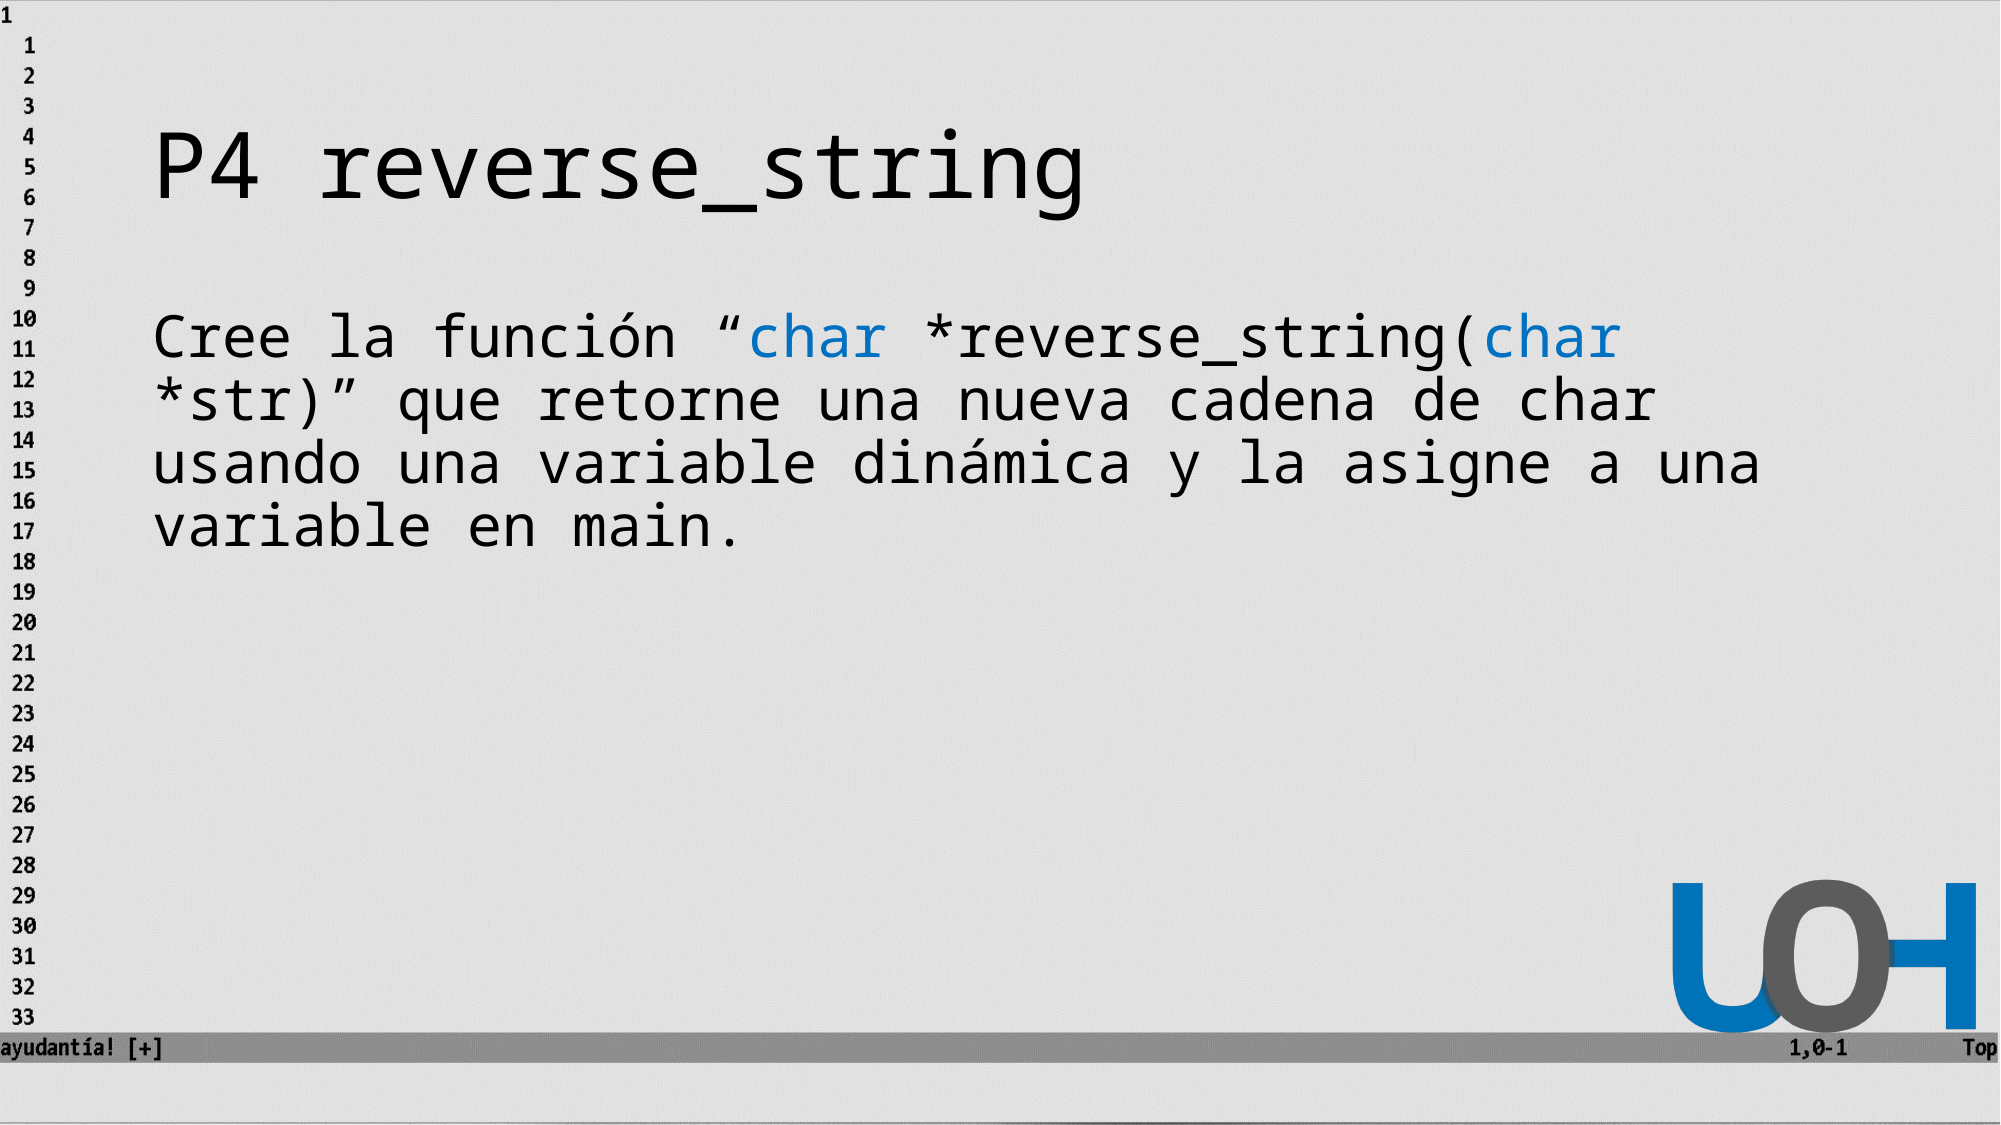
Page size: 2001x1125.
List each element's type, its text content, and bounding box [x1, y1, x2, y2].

title P4 reverse_string [137, 59, 1709, 278]
list Cree la función “char *reverse_string(char *str)” que retorne una nueva cadena de char usando una variable dinámica y la asigne a una variable en main. [137, 299, 1863, 1014]
picture [0, 0, 2001, 1125]
